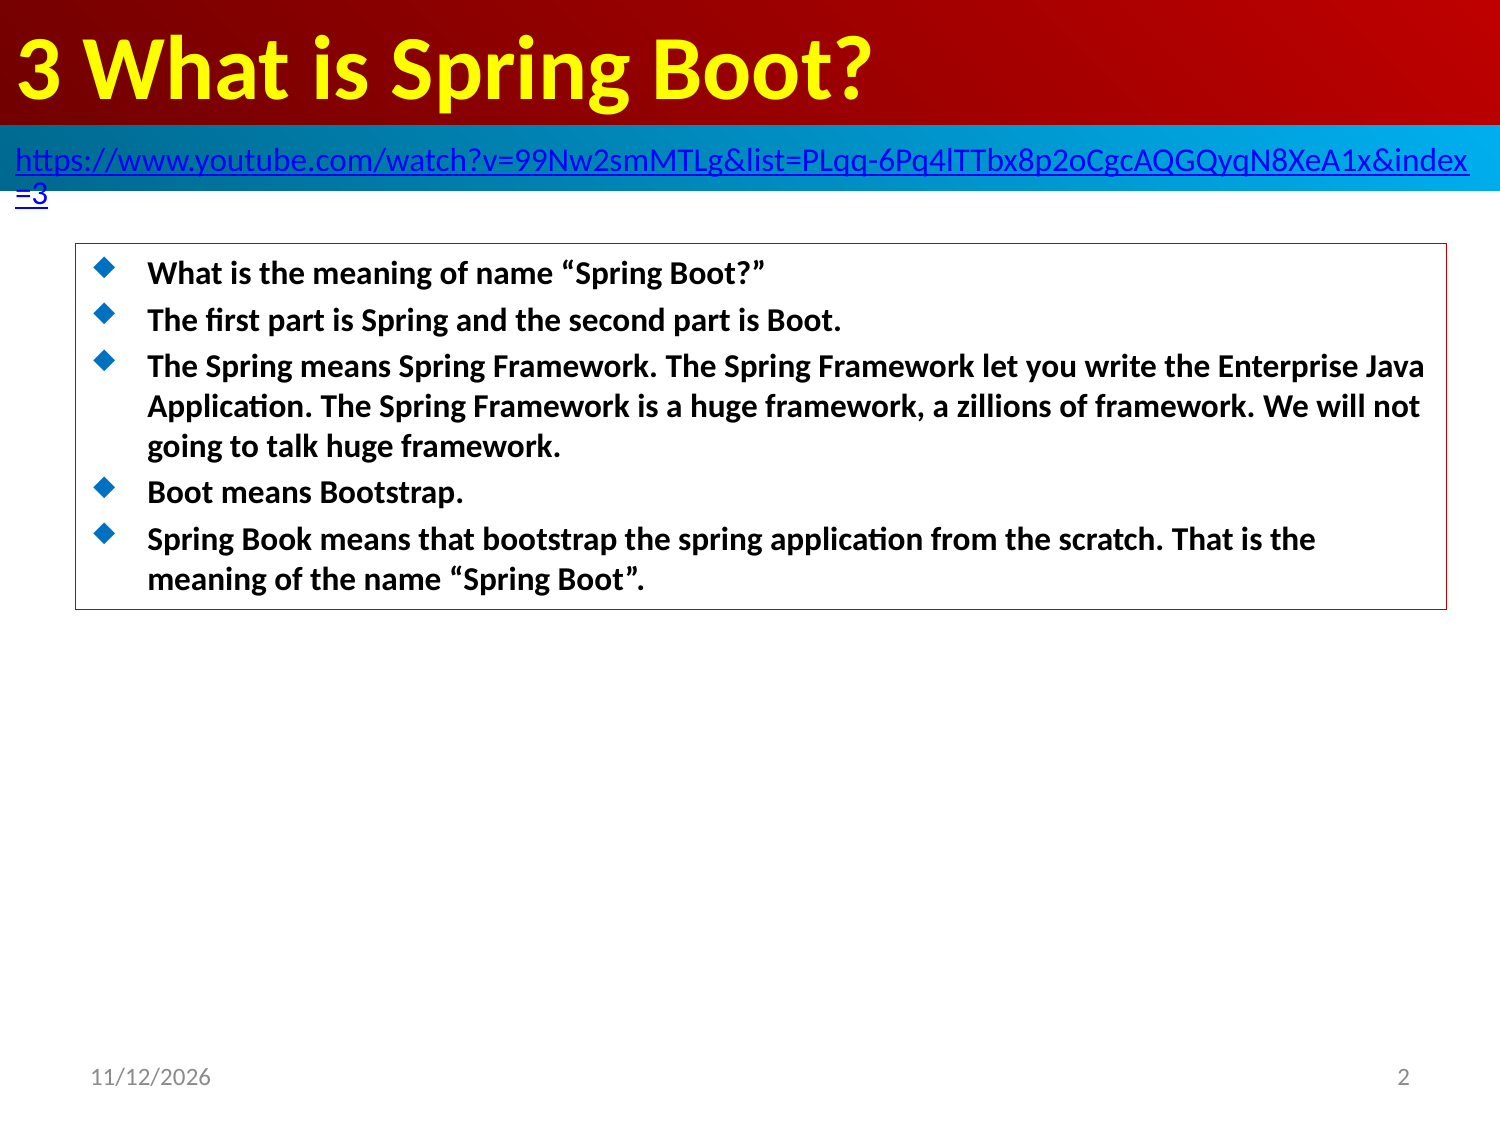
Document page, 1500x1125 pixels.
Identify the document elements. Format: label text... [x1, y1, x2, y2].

subtitle What is the meaning of name “Spring Boot?” The first part is Spring and the second part is Boot. The Spring means Spring Framework. The Spring Framework let you write the Enterprise Java Application. The Spring Framework is a huge framework, a zillions of framework. We will not going to talk huge framework. Boot means Bootstrap. Spring Book means that bootstrap the spring application from the scratch. That is the meaning of the name “Spring Boot”. [75, 243, 1447, 610]
slide_number 2 [1074, 1042, 1425, 1109]
title 3 What is Spring Boot? [0, 0, 1500, 125]
text_box https://www.youtube.com/watch?v=99Nw2smMTLg&list=PLqq-6Pq4lTTbx8p2oCgcAQGQyqN8XeA1x&index=3 [0, 125, 1500, 191]
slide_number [75, 1042, 425, 1109]
